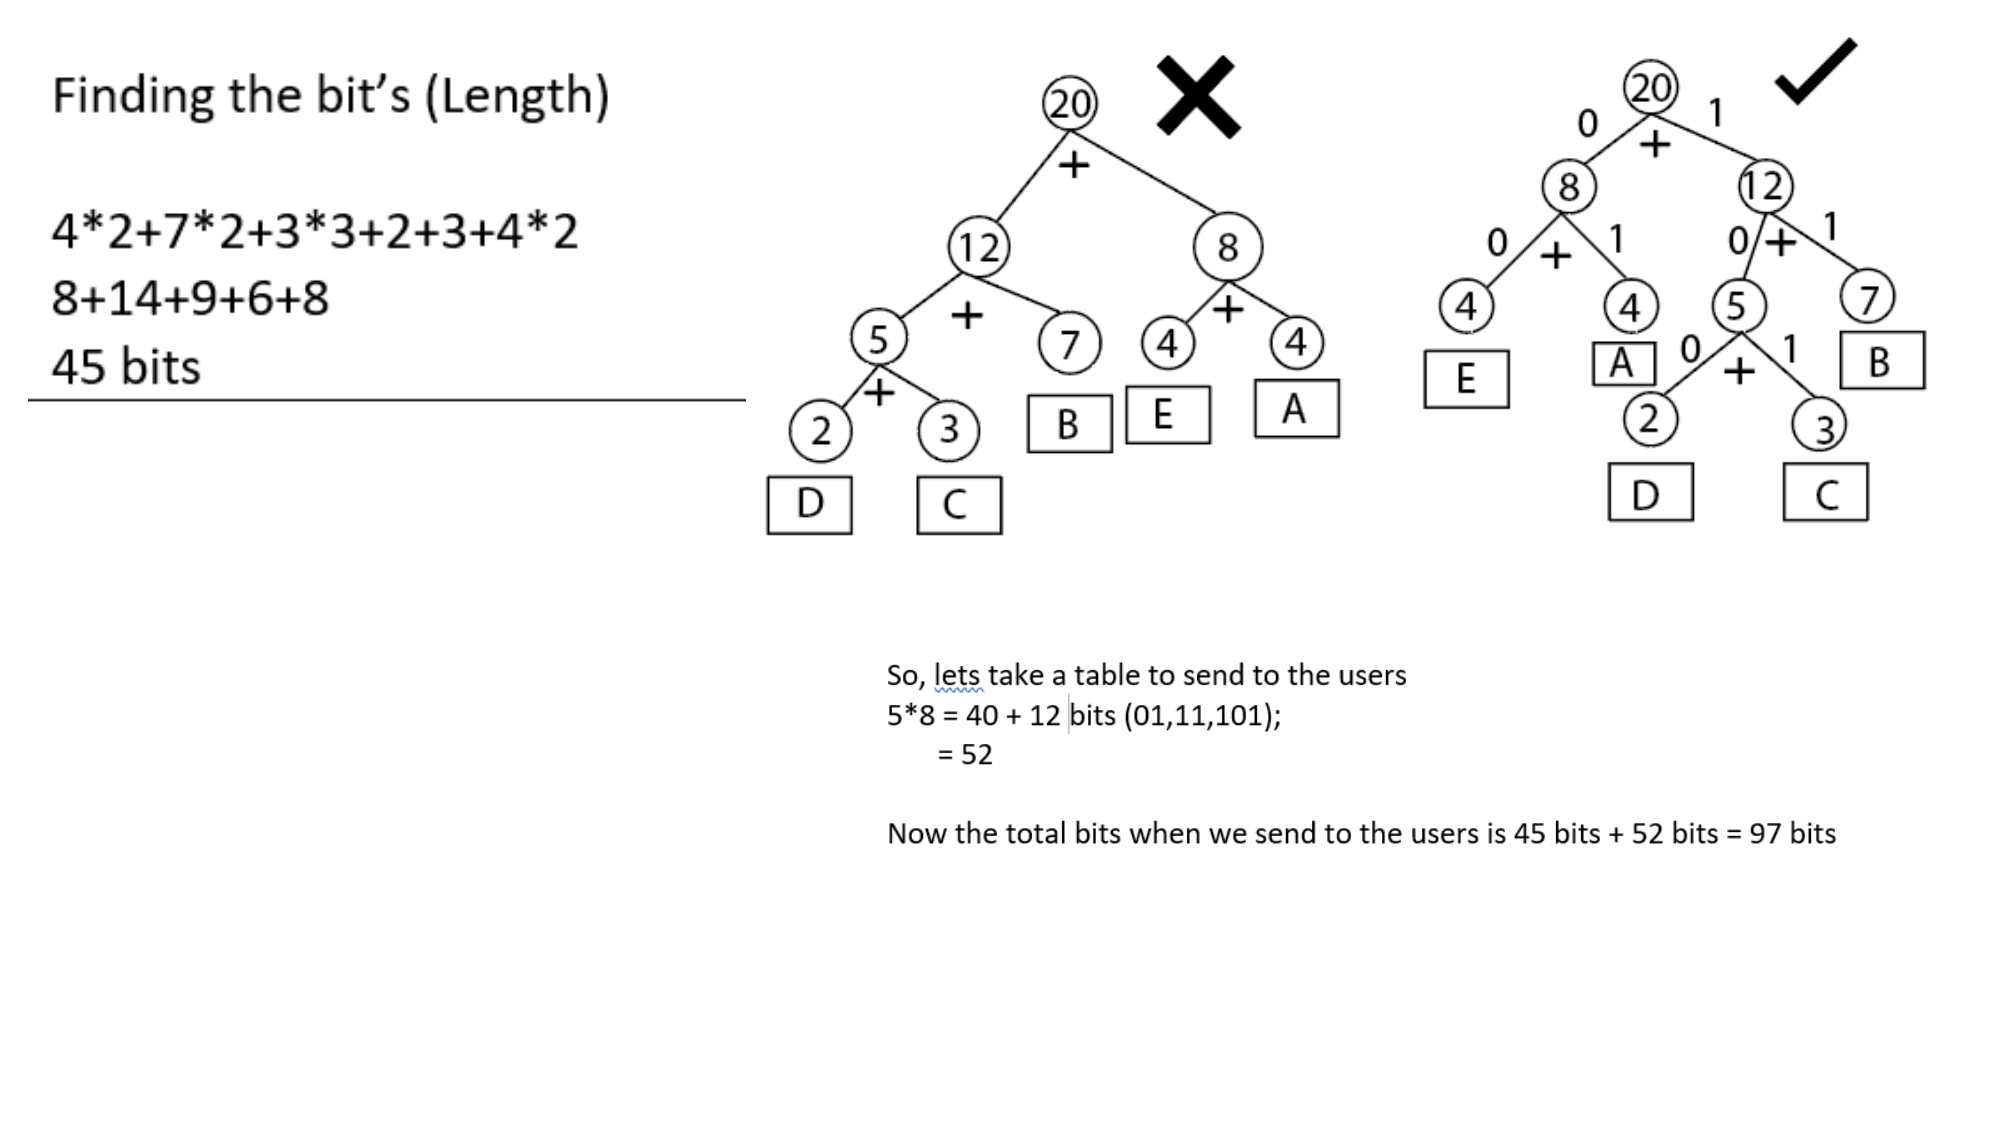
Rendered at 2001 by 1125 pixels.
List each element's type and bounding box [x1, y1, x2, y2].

picture [28, 61, 746, 404]
picture [871, 655, 1885, 880]
list [745, 0, 1964, 610]
